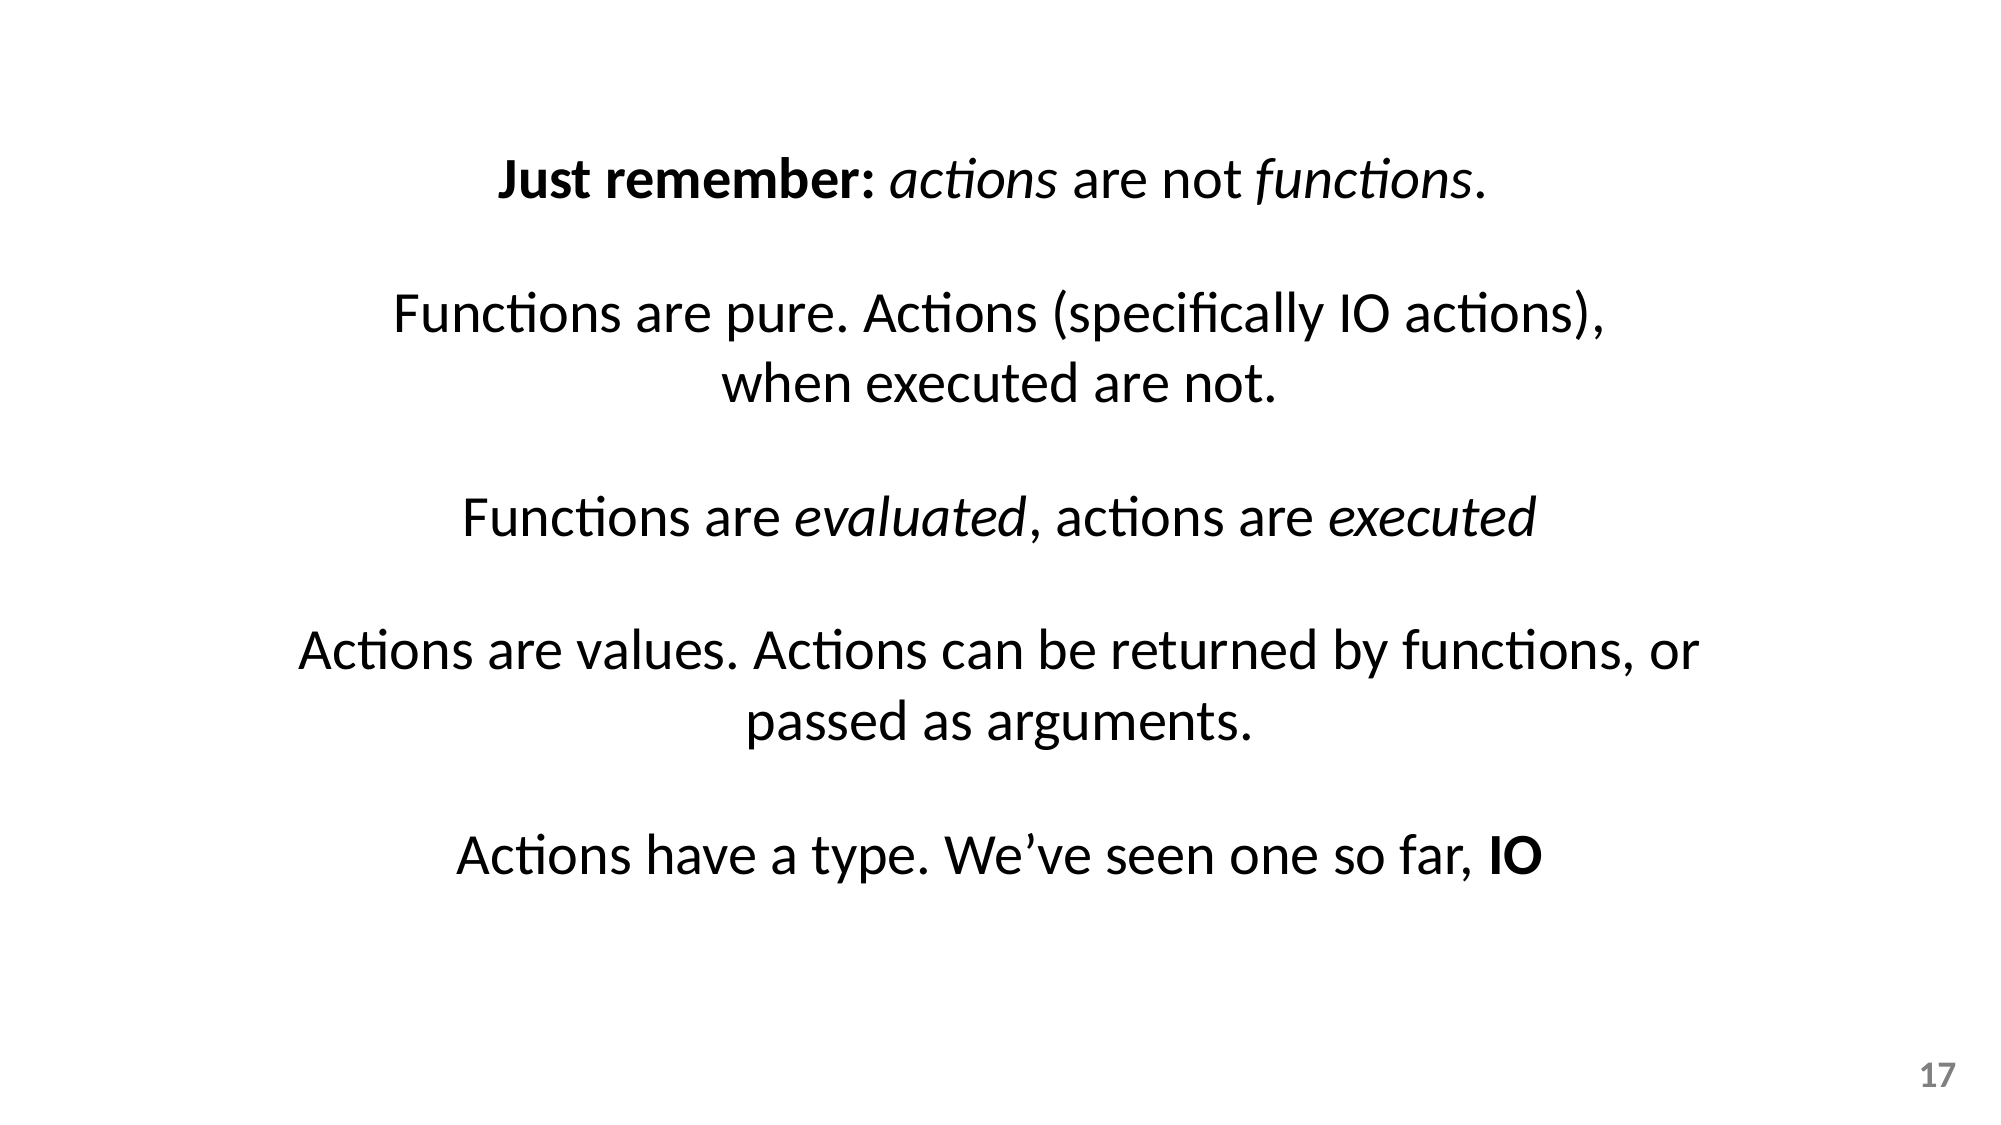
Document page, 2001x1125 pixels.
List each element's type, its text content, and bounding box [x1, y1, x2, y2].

text_box Actions are values. Actions can be returned by functions, or passed as arguments. [255, 604, 1745, 759]
text_box Just remember: actions are not functions. [228, 133, 1772, 218]
text_box Actions have a type. We’ve seen one so far, IO [255, 808, 1745, 894]
slide_number 17 [1521, 1042, 1972, 1103]
text_box Functions are evaluated, actions are executed [255, 470, 1745, 556]
text_box Functions are pure. Actions (specifically IO actions), when executed are not. [337, 266, 1663, 422]
